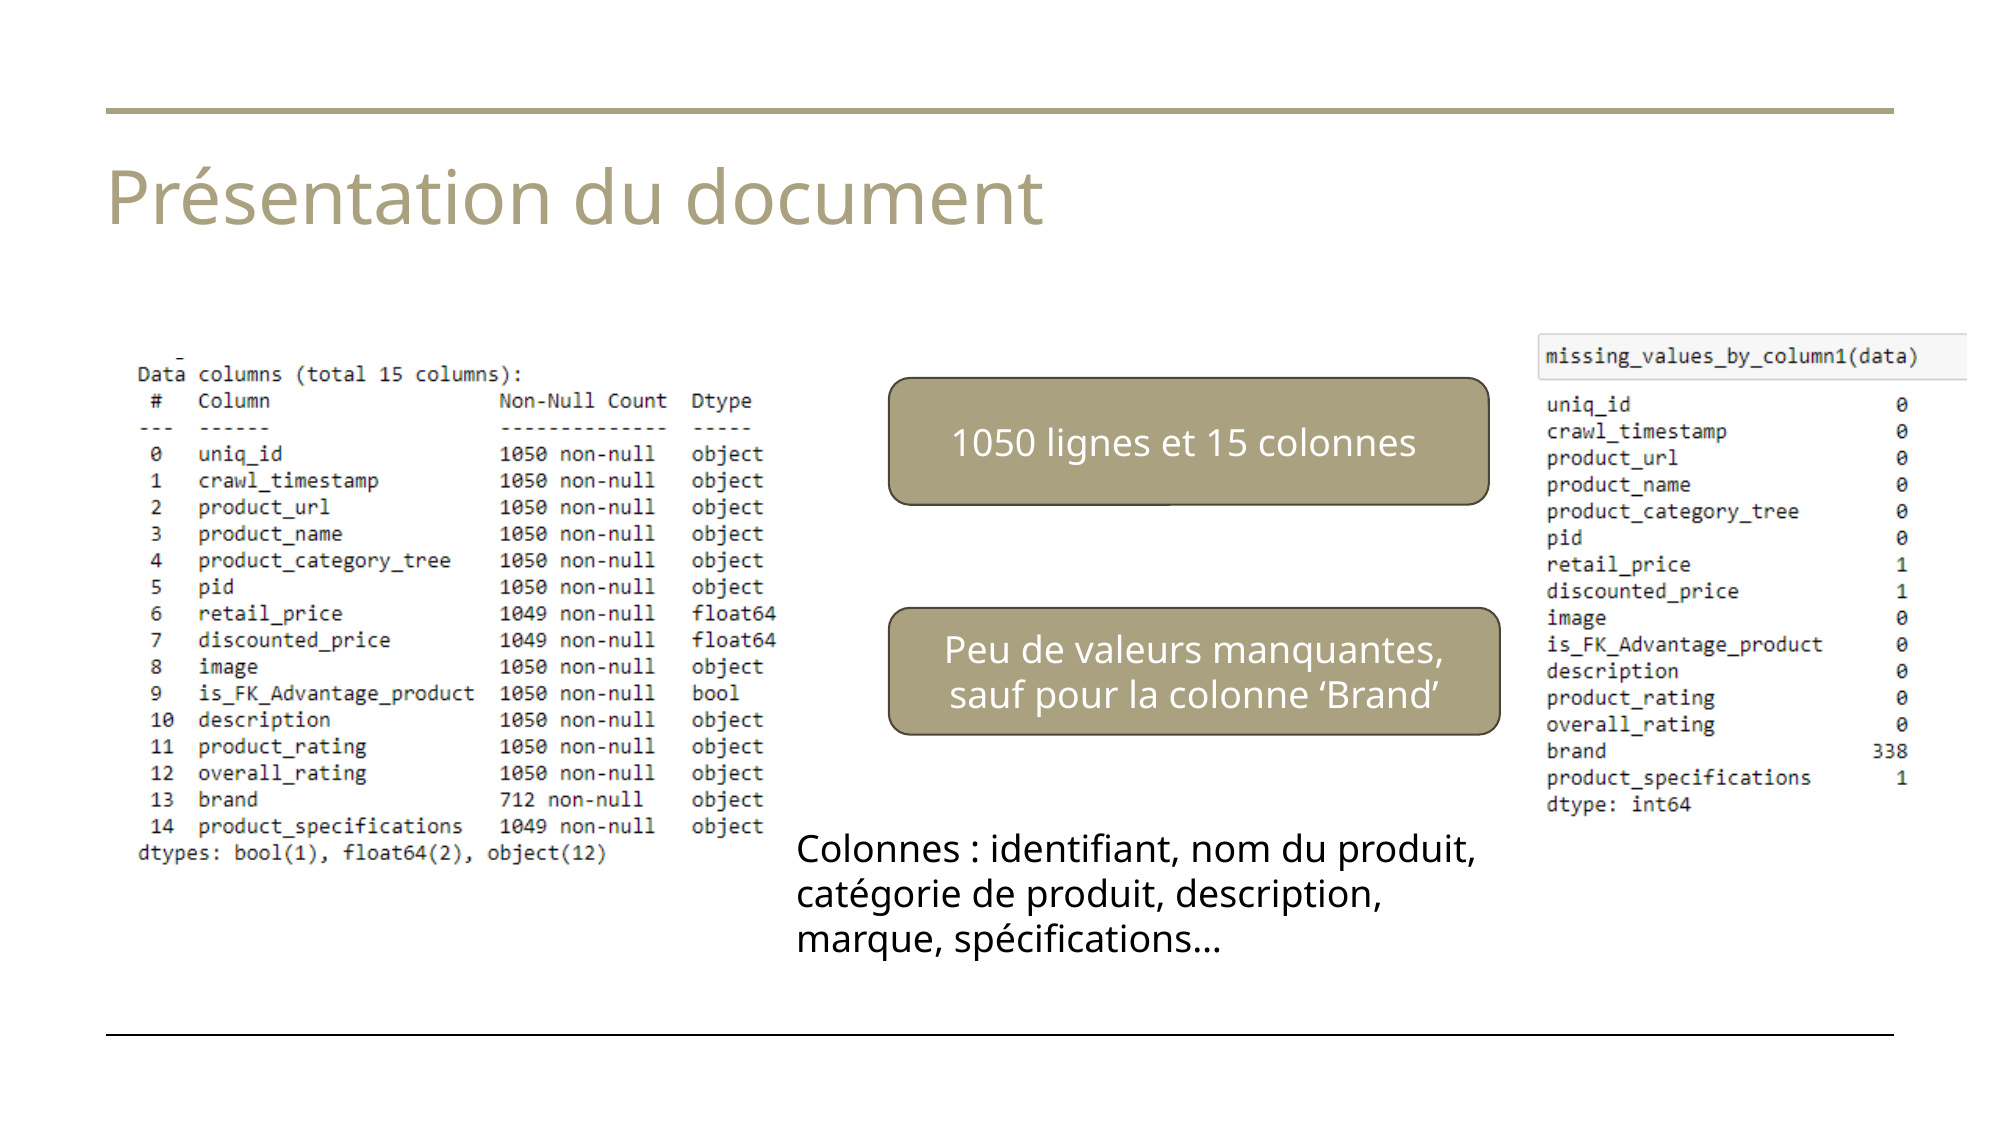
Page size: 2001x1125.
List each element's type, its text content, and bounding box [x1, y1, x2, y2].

text_box Colonnes : identifiant, nom du produit, catégorie de produit, description, marque, spécifications… [781, 817, 1548, 968]
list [114, 358, 804, 871]
title Présentation du document [90, 156, 1894, 333]
text_box 1050 lignes et 15 colonnes [887, 376, 1490, 506]
text_box Peu de valeurs manquantes, sauf pour la colonne ‘Brand’ [887, 606, 1501, 736]
picture [1535, 321, 1967, 843]
